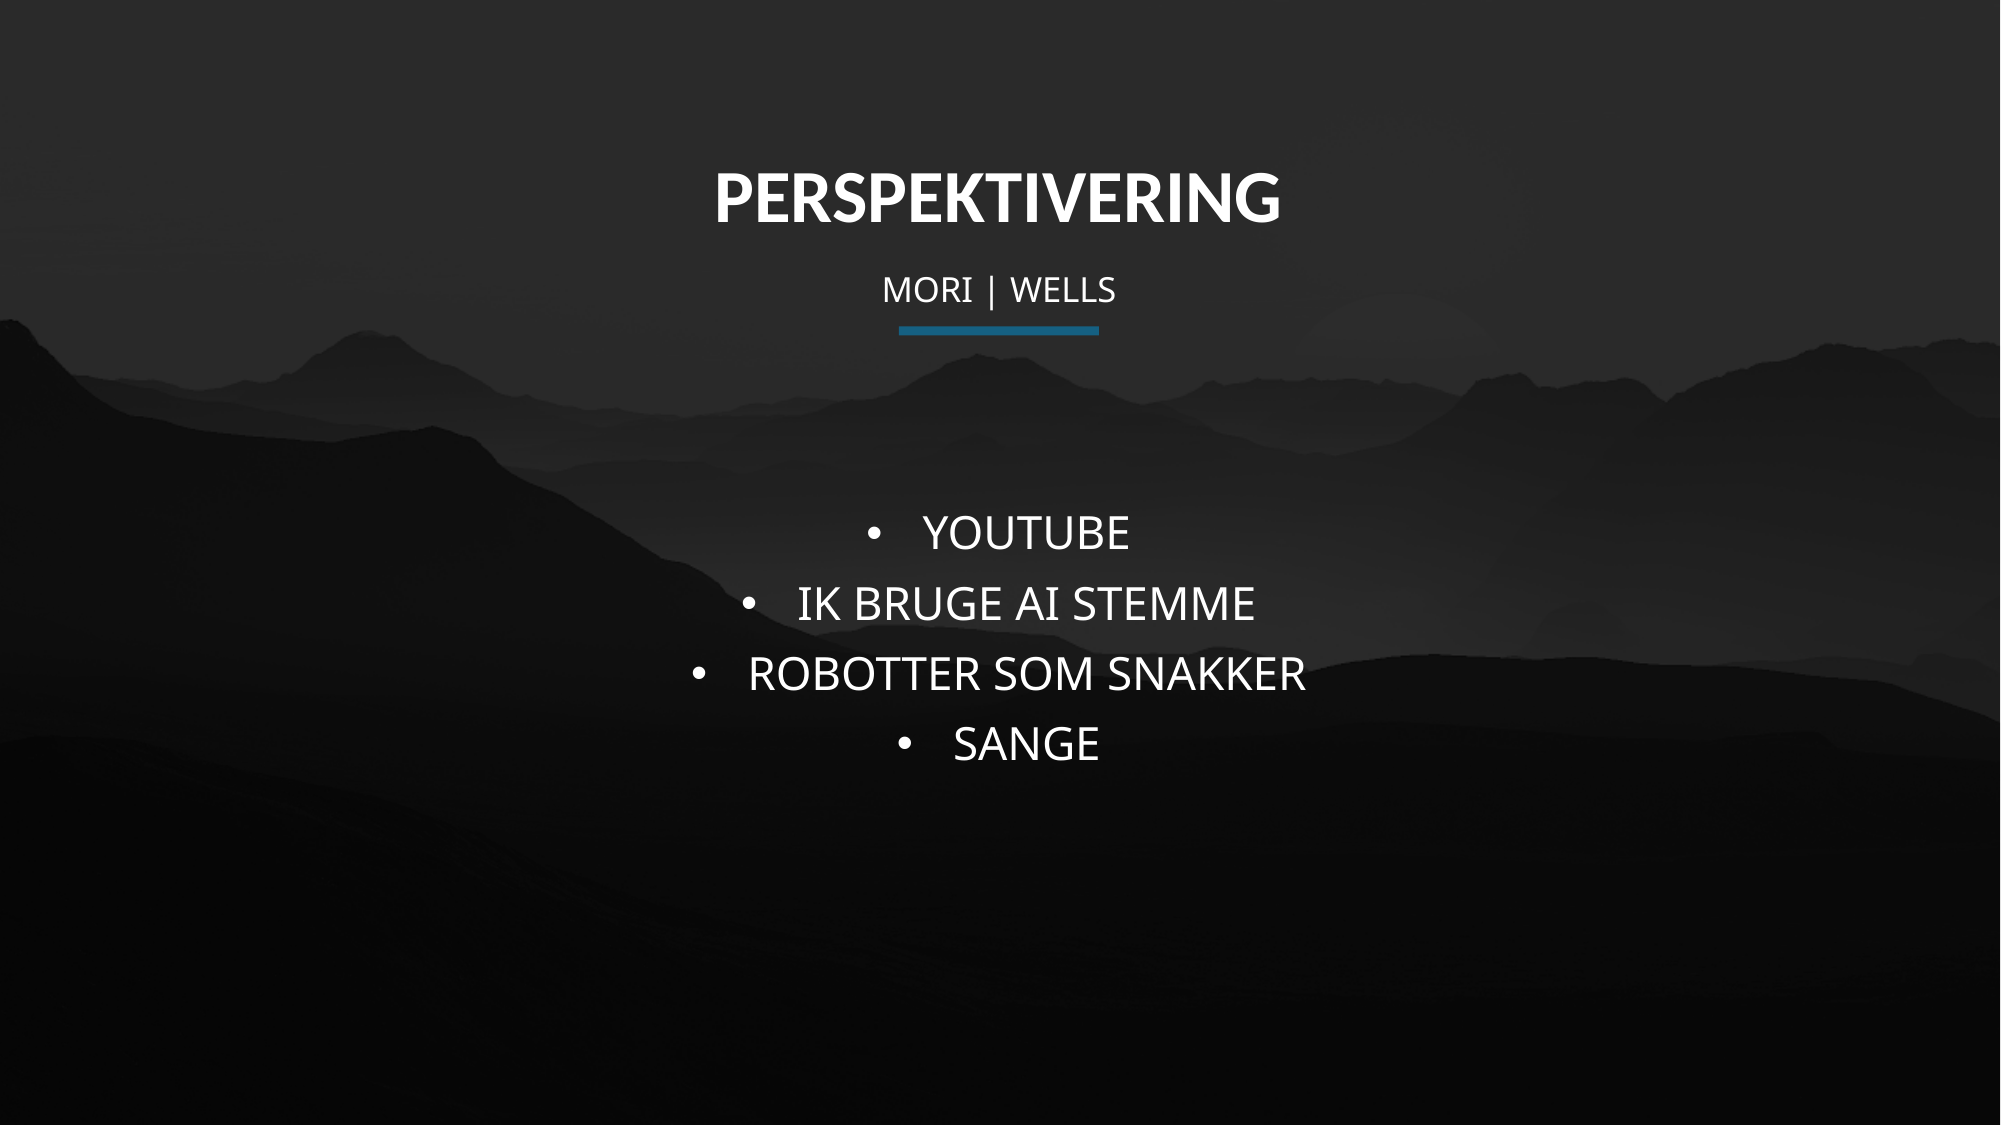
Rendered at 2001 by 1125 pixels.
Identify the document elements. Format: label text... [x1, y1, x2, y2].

text_box [0, 0, 2000, 1125]
title MORI | WELLS [648, 264, 1350, 318]
subtitle YOUTUBE IK BRUGE AI STEMME ROBOTTER SOM SNAKKER SANGE [539, 502, 1459, 958]
text_box PERSPEKTIVERING [690, 65, 1308, 247]
text_box [897, 325, 1101, 337]
